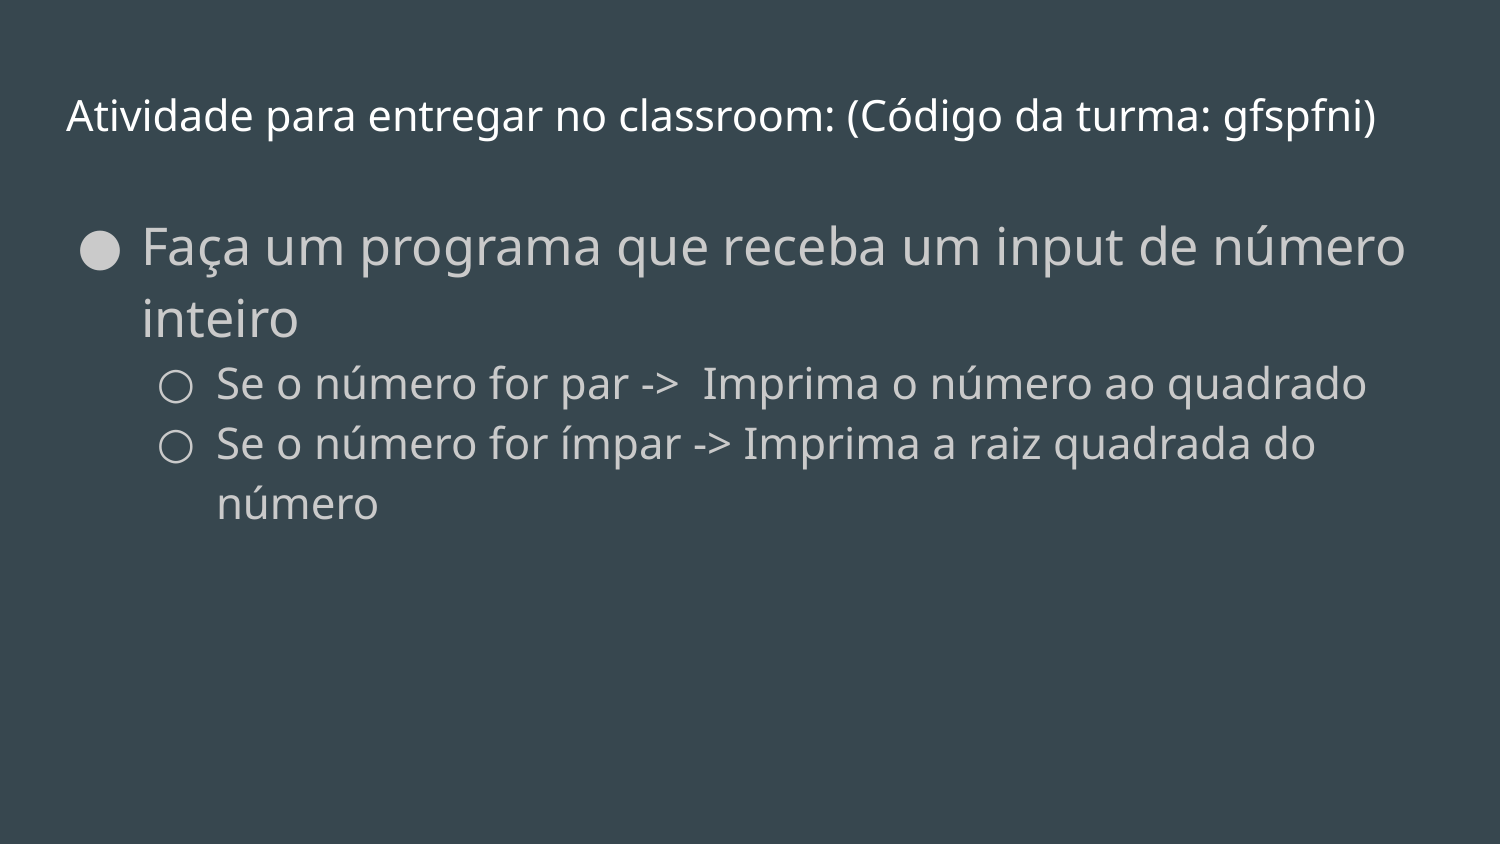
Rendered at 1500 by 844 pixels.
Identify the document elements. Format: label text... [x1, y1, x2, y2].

list Faça um programa que receba um input de número inteiro Se o número for par -> Imprima o número ao quadrado Se o número for ímpar -> Imprima a raiz quadrada do número [51, 189, 1449, 750]
title Atividade para entregar no classroom: (Código da turma: gfspfni) [51, 72, 1449, 167]
